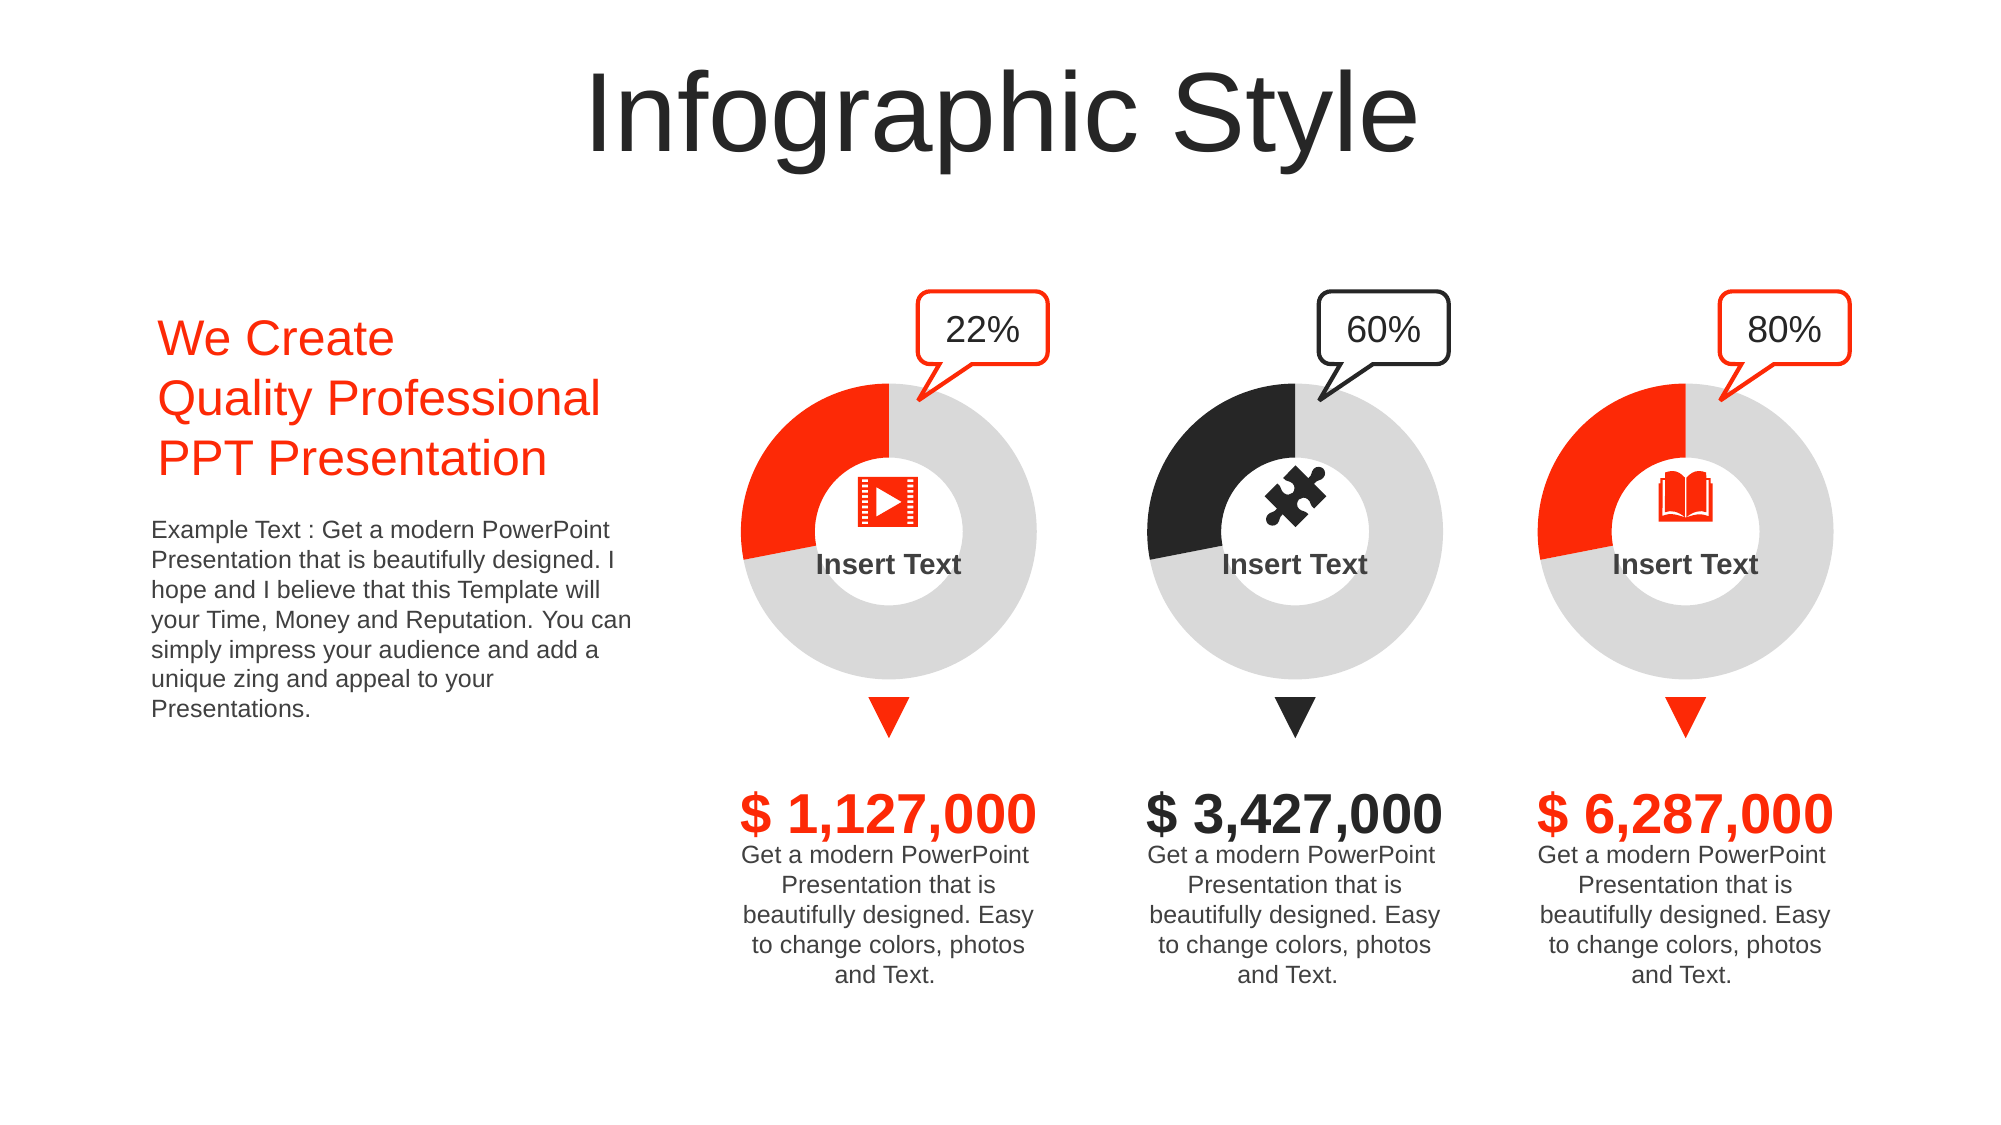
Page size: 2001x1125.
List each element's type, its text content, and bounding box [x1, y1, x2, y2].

list Infographic Style [53, 55, 1952, 175]
text_box Get a modern PowerPoint Presentation that is beautifully designed. Easy to change colors, photos and Text. [1529, 838, 1843, 989]
text_box [1273, 696, 1318, 741]
chart [734, 377, 1043, 686]
text_box 22% [916, 290, 1049, 377]
chart [1140, 377, 1450, 686]
chart [1531, 377, 1840, 686]
text_box $ 1,127,000 [732, 777, 1046, 838]
text_box 60% [1317, 290, 1450, 377]
text_box [866, 696, 912, 741]
text_box We Create Quality Professional PPT Presentation [151, 305, 651, 486]
text_box $ 6,287,000 [1529, 777, 1843, 838]
text_box Get a modern PowerPoint Presentation that is beautifully designed. Easy to change colors, photos and Text. [732, 838, 1046, 989]
text_box [1663, 696, 1708, 741]
text_box $ 3,427,000 [1138, 777, 1452, 838]
text_box 80% [1718, 290, 1851, 377]
text_box Get a modern PowerPoint Presentation that is beautifully designed. Easy to change colors, photos and Text. [1138, 838, 1452, 989]
text_box Example Text : Get a modern PowerPoint Presentation that is beautifully designed. I hope and I believe that this Template will your Time, Money and Reputation. You can simply impress your audience and add a unique zing and appeal to your Presentations. [151, 513, 651, 723]
